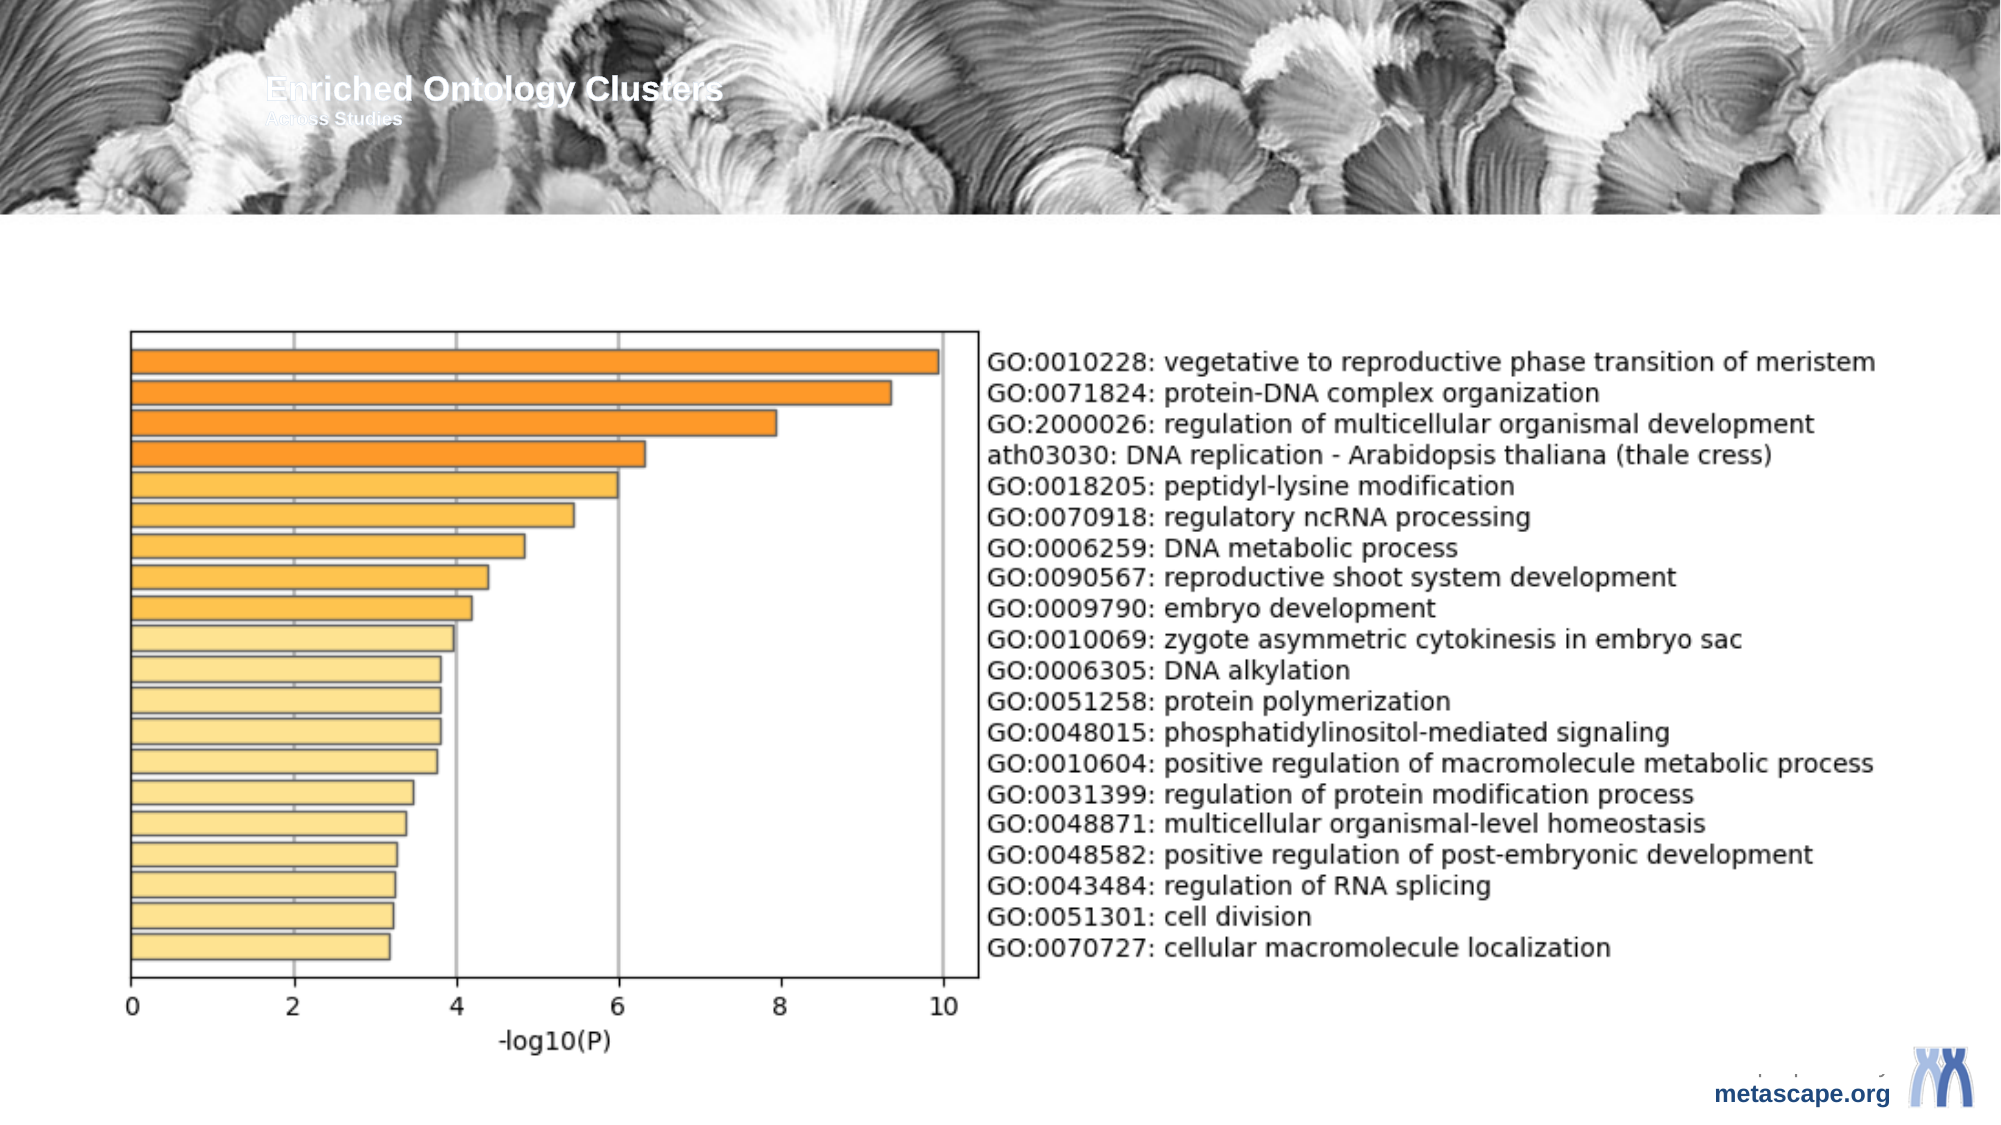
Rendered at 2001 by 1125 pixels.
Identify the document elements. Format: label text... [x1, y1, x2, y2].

title Enriched Ontology Clusters Across Studies [249, 61, 1600, 137]
picture [0, 0, 2001, 1125]
